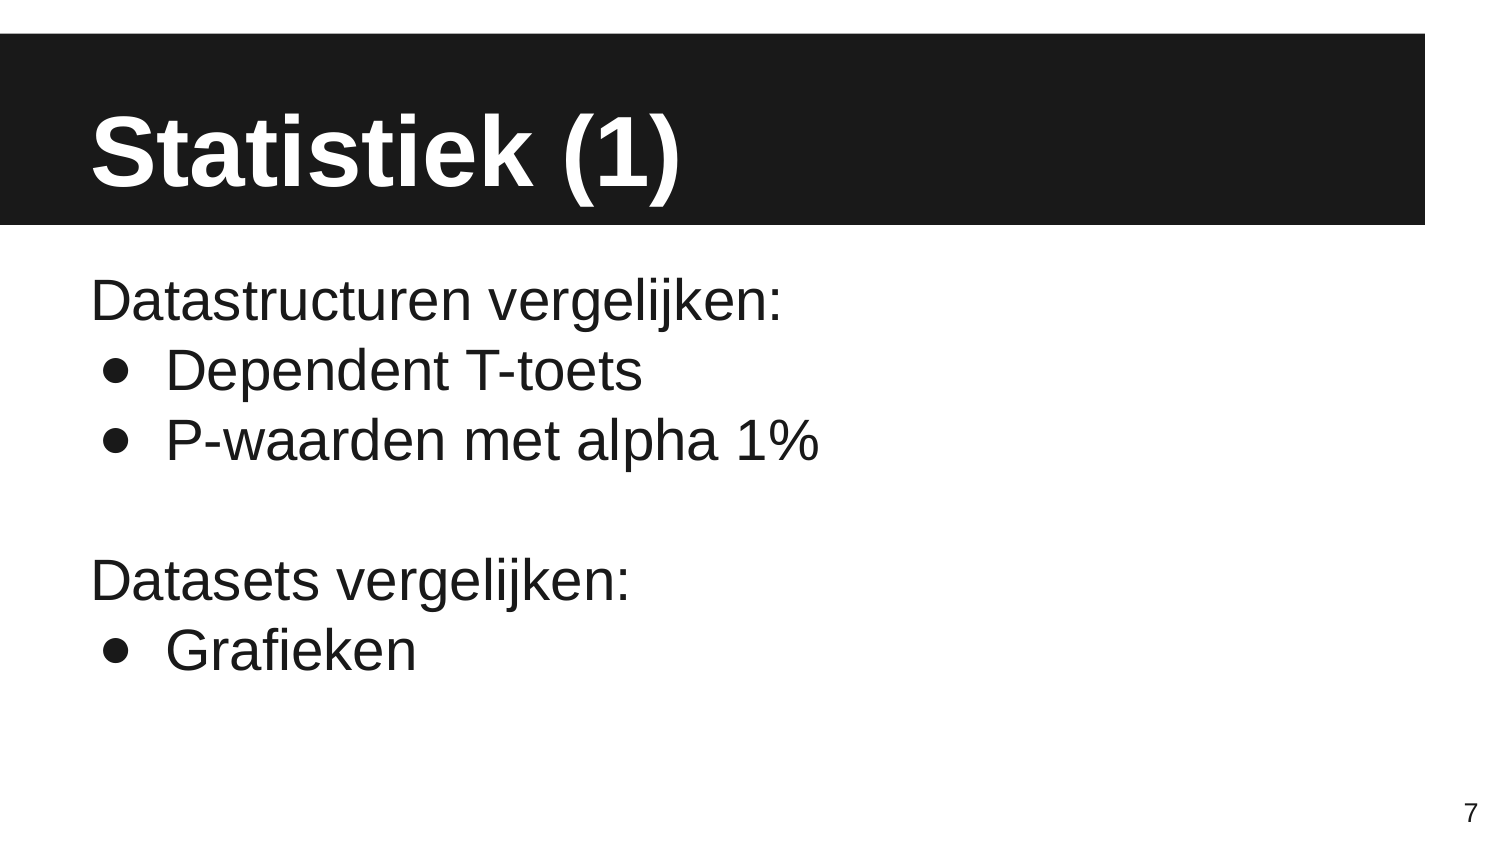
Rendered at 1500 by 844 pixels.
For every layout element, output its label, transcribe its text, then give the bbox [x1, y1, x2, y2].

slide_number 7 [1403, 779, 1494, 844]
title Statistiek (1) [75, 33, 1425, 221]
list Datastructuren vergelijken: Dependent T-toets P-waarden met alpha 1% Datasets vergelijken: Grafieken [75, 247, 1425, 816]
